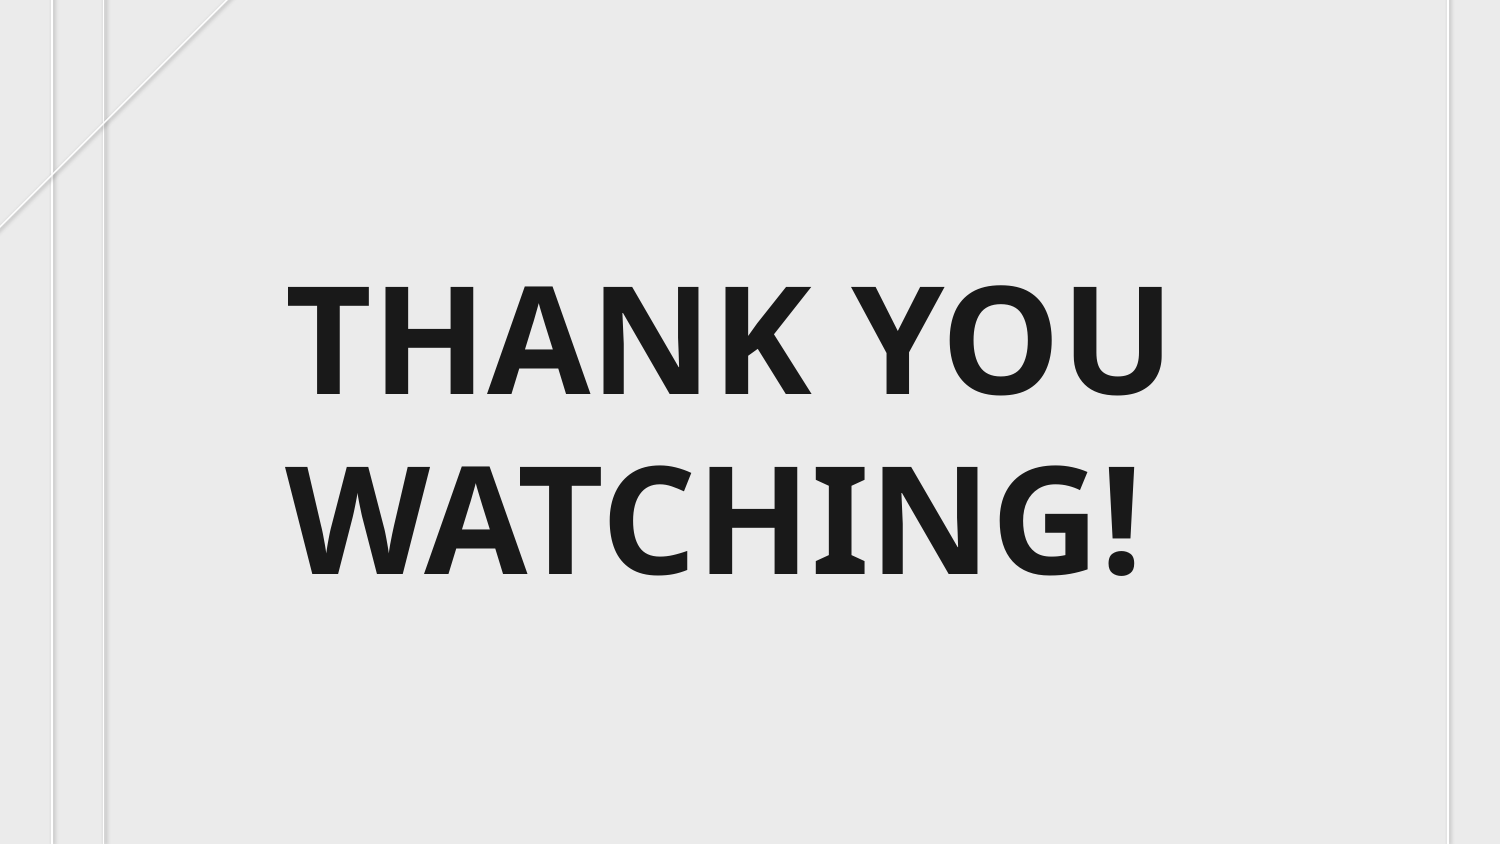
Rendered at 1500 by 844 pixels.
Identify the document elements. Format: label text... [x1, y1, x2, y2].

title THANK YOU WATCHING! [270, 229, 1348, 681]
